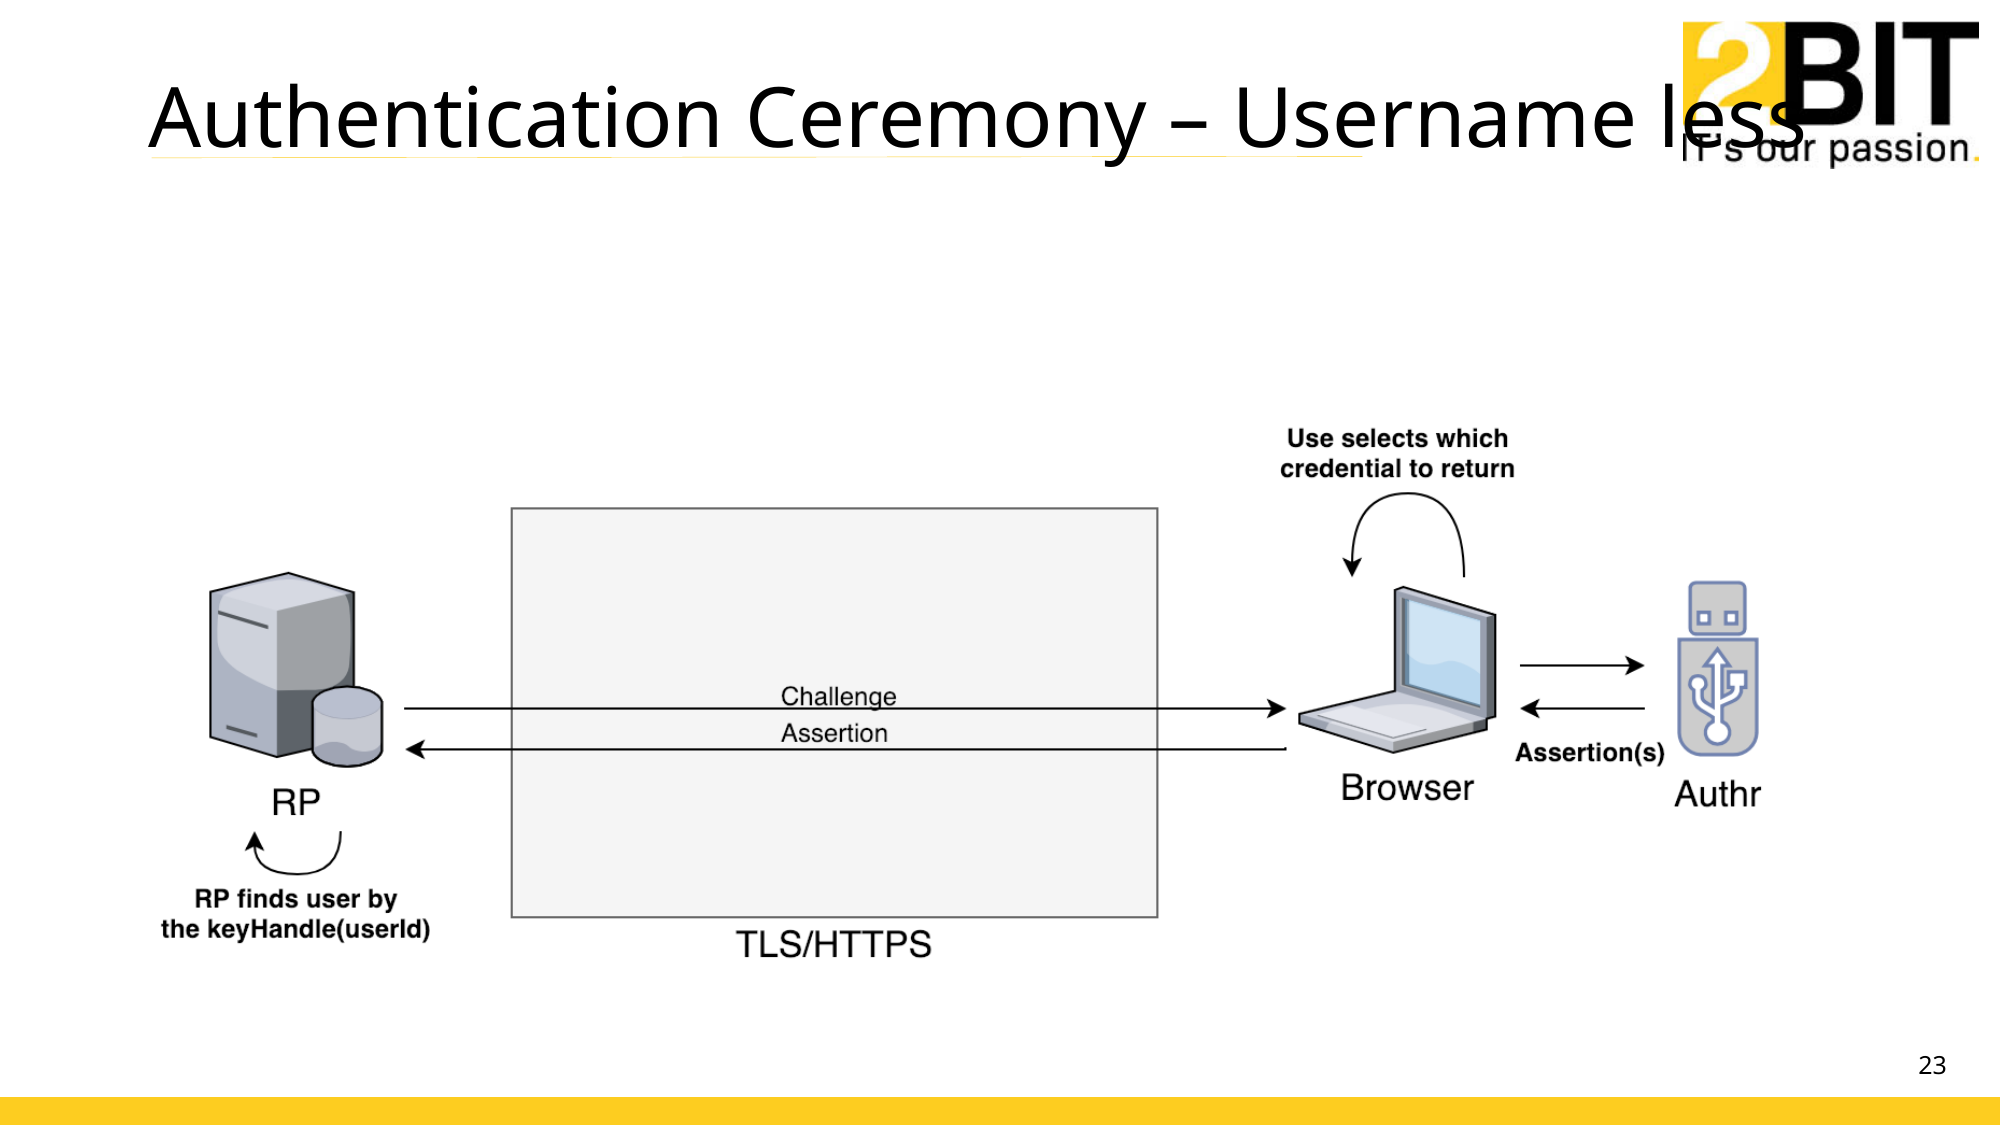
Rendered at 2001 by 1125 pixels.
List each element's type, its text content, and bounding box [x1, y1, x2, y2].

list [133, 389, 1859, 998]
picture [1683, 21, 1979, 169]
title Authentication Ceremony – Username less [133, 68, 1859, 286]
